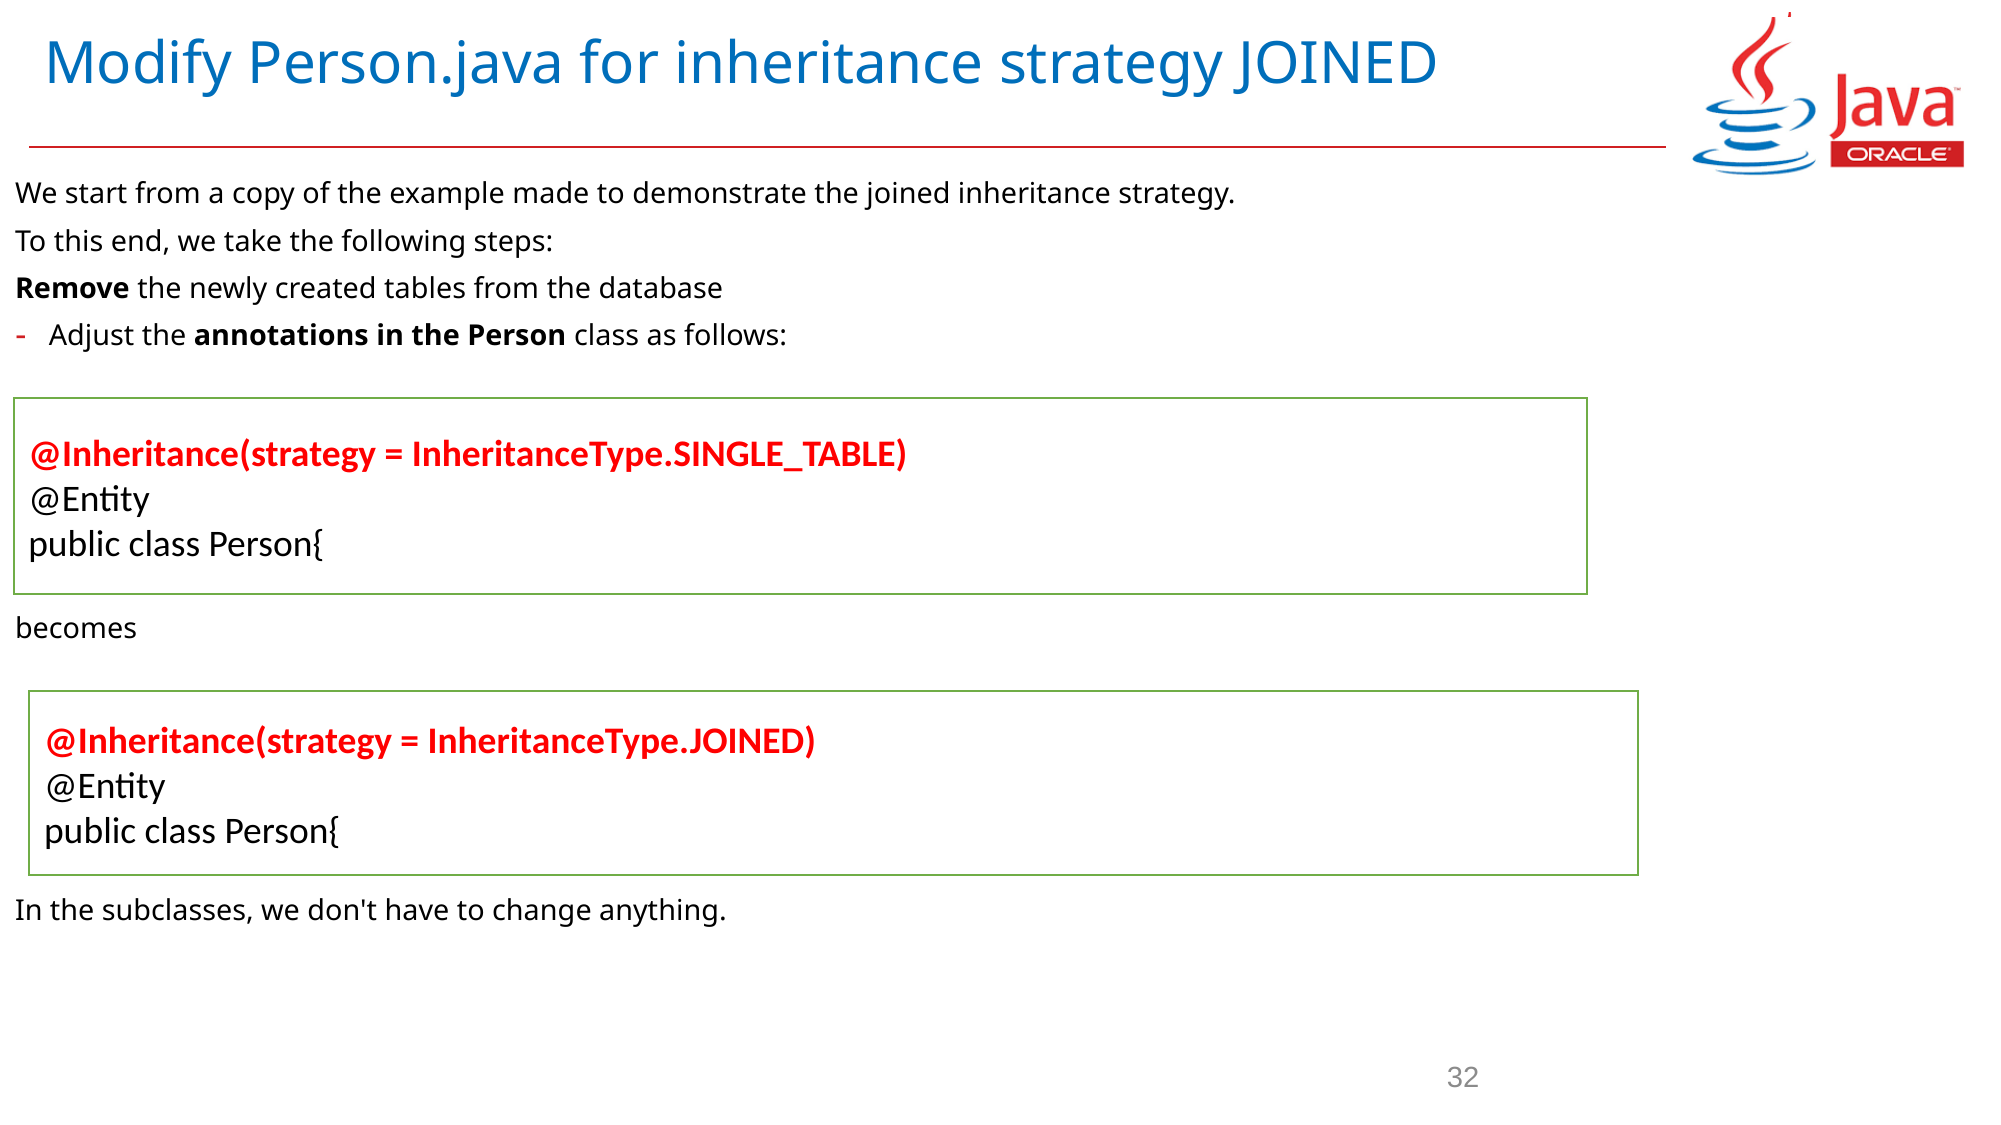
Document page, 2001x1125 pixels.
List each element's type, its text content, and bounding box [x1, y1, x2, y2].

picture [1665, 12, 1994, 171]
title Modify Person.java for inheritance strategy JOINED [29, 26, 1683, 147]
list We start from a copy of the example made to demonstrate the joined inheritance strategy. To this end, we take the following steps: Remove the newly created tables from the database Adjust the annotations in the Person class as follows: becomes In the subclasses, we don't have to change anything. [0, 171, 2000, 1033]
text_box @Inheritance(strategy = InheritanceType.SINGLE_TABLE) @Entity public class Person{ [13, 397, 1588, 595]
slide_number 32 [1388, 1051, 1495, 1125]
text_box @Inheritance(strategy = InheritanceType.JOINED) @Entity public class Person{ [28, 690, 1639, 876]
